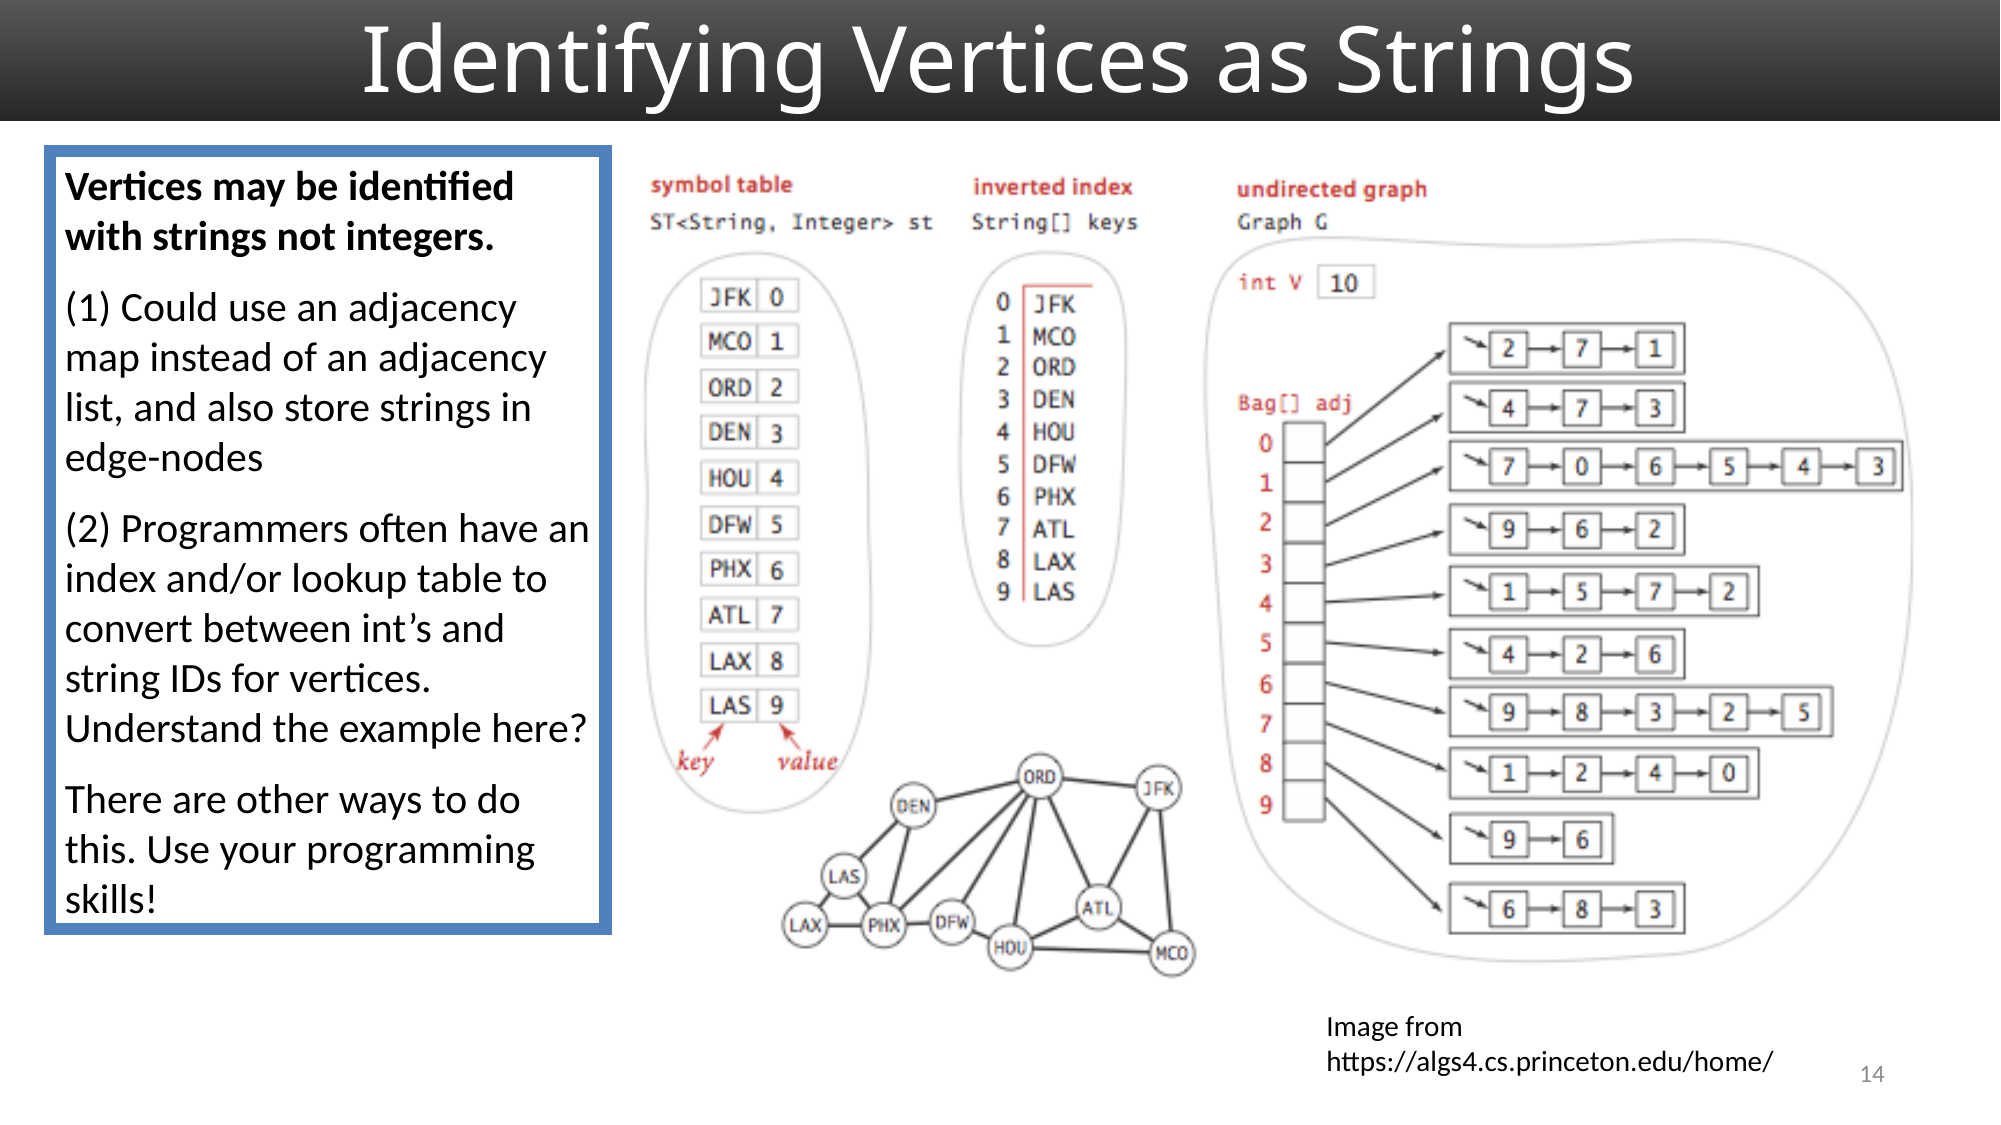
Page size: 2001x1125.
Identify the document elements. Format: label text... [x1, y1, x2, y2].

slide_number 14 [1433, 1042, 1900, 1103]
text_box Image from https://algs4.cs.princeton.edu/home/ [1311, 1008, 1789, 1085]
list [587, 128, 1960, 1001]
title Identifying Vertices as Strings [99, 0, 1900, 150]
text_box Vertices may be identified with strings not integers. (1) Could use an adjacency map instead of an adjacency list, and also store strings in edge-nodes (2) Programmers often have an index and/or lookup table to convert between int’s and string IDs for vertices. Understand the example here? There are other ways to do this. Use your programming skills! [49, 151, 582, 930]
